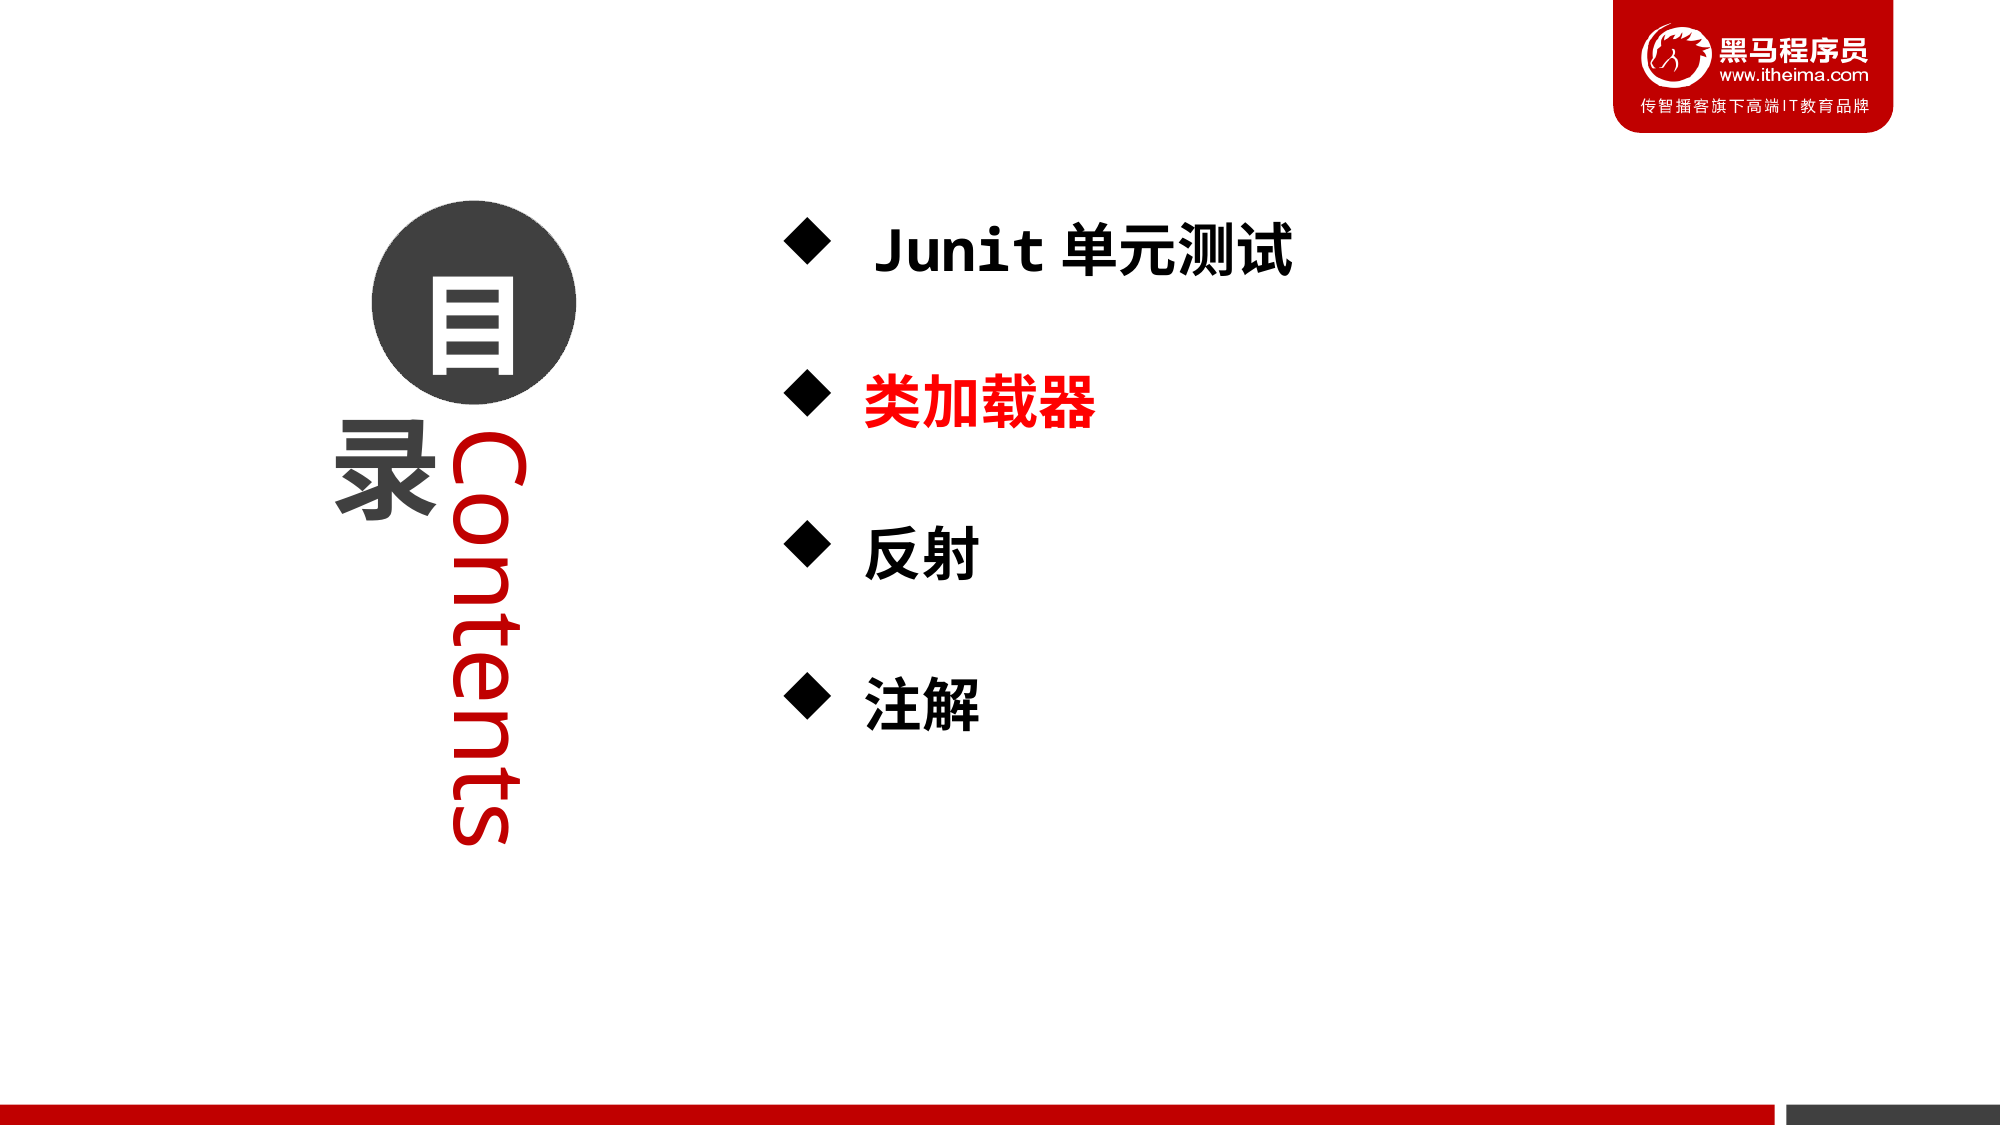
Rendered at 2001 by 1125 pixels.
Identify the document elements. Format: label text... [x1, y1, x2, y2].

picture [1616, 11, 1894, 125]
list Junit单元测试 类加载器 反射 注解 [763, 54, 1796, 672]
